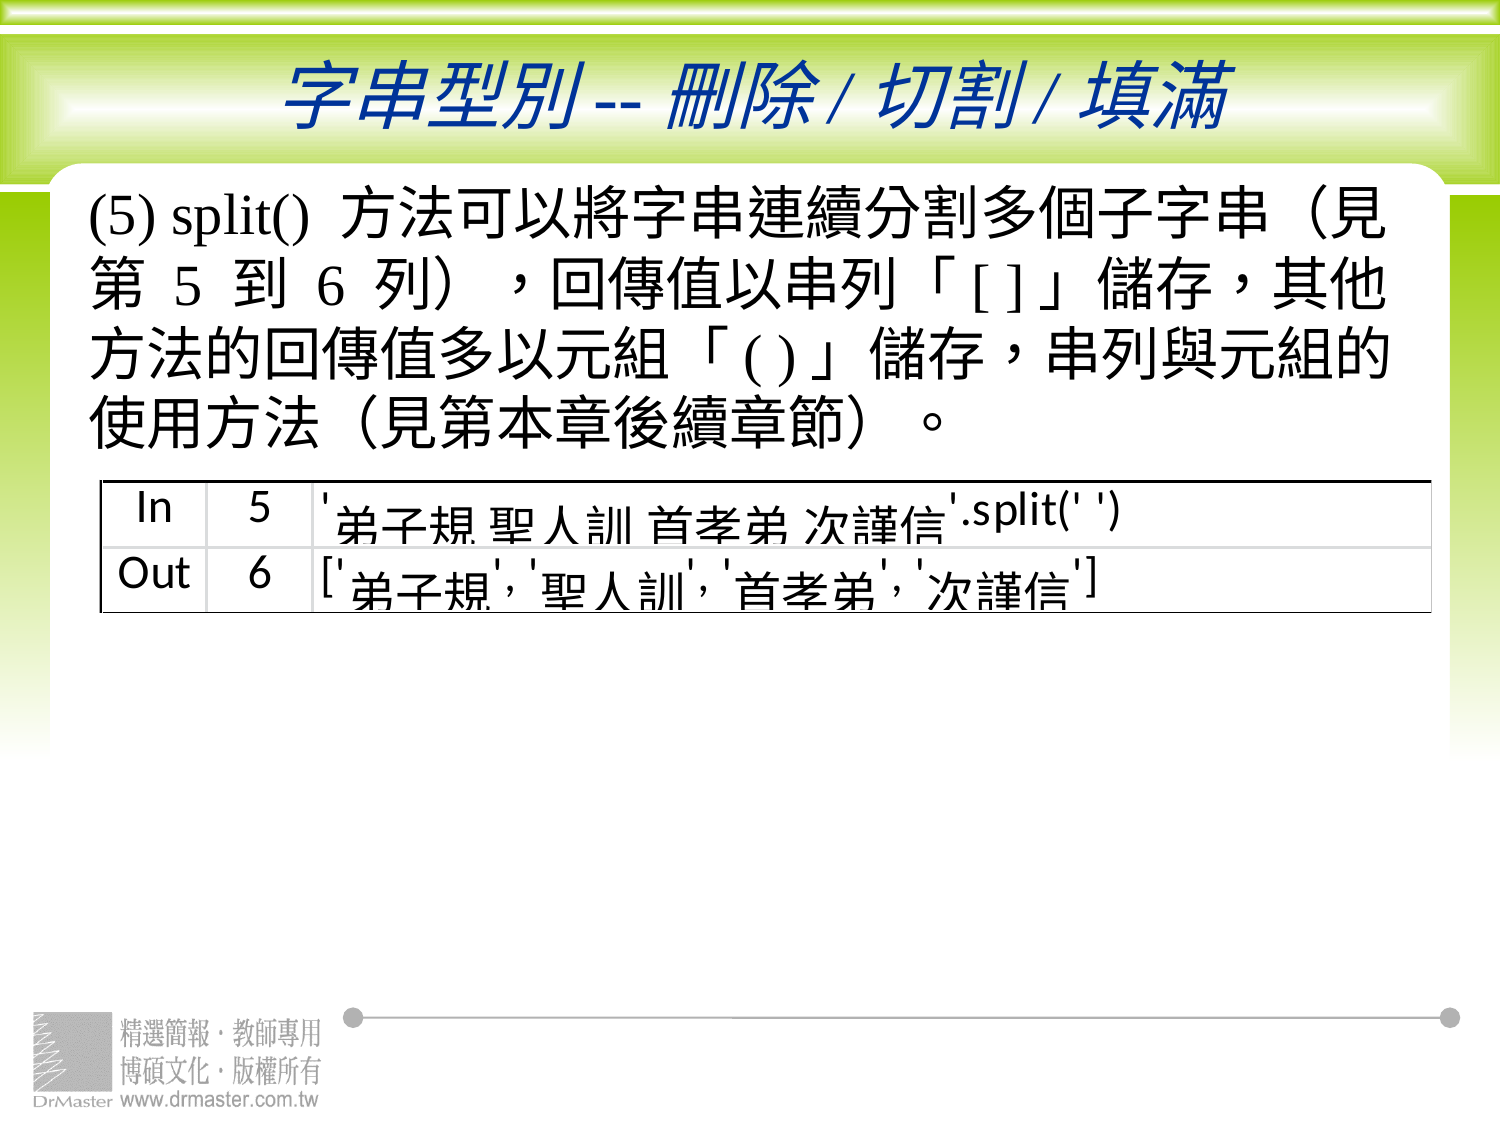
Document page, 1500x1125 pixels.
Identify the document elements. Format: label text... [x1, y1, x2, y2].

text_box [99, 479, 1435, 616]
title 字串型別--刪除/切割/填滿 [112, 37, 1388, 150]
list (5) split() 方法可以將字串連續分割多個子字串（見第 5 到 6 列），回傳值以串列「[ ]」儲存，其他方法的回傳值多以元組「( )」儲存，串列與元組的使用方法（見第本章後續章節）。 [73, 169, 1458, 1000]
picture [33, 1012, 322, 1110]
